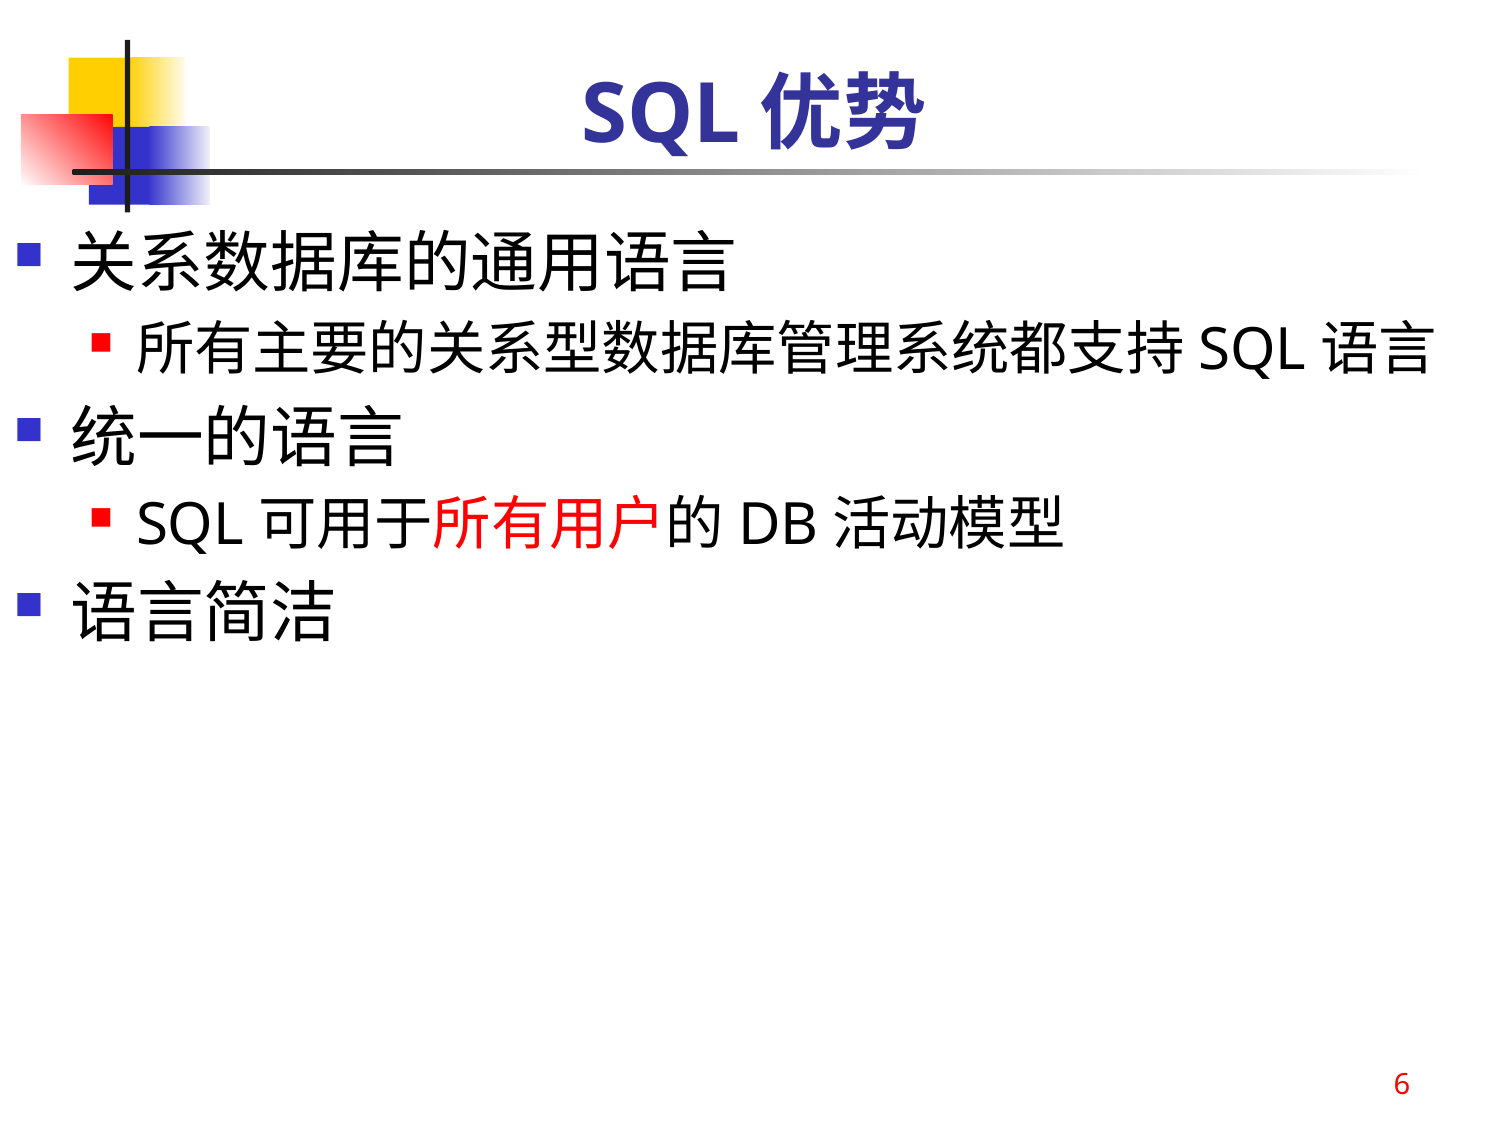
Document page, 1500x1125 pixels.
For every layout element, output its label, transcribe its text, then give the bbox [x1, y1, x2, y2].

title SQL优势 [57, 27, 1451, 167]
list 关系数据库的通用语言 所有主要的关系型数据库管理系统都支持SQL语言 统一的语言 SQL可用于所有用户的DB活动模型 语言简洁 [0, 212, 1488, 1101]
slide_number 6 [1112, 1037, 1426, 1113]
